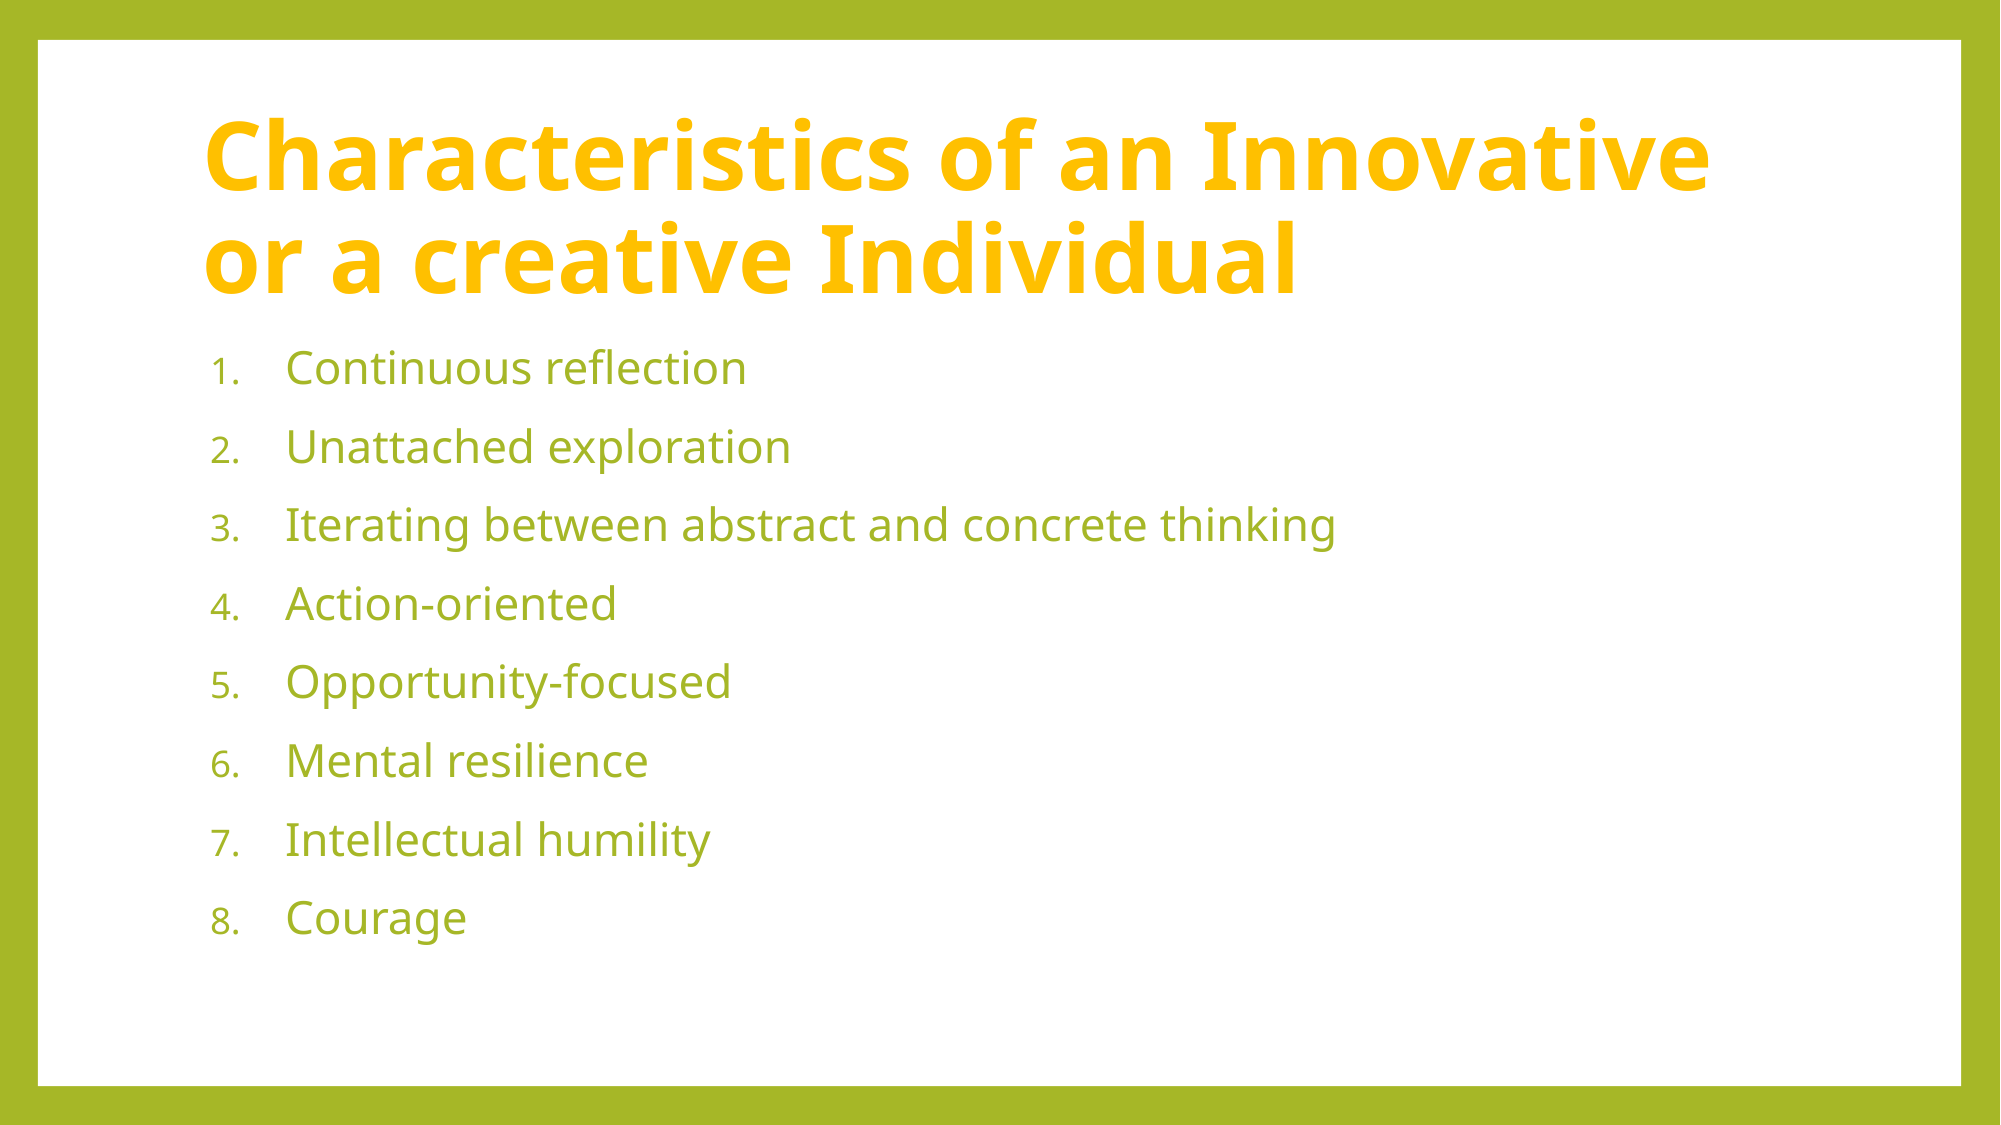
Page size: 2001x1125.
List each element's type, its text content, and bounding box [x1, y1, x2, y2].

list Continuous reflection Unattached exploration Iterating between abstract and concrete thinking Action-oriented Opportunity-focused Mental resilience Intellectual humility Courage [187, 337, 1808, 1000]
title Characteristics of an Innovative or a creative Individual [187, 99, 1808, 323]
